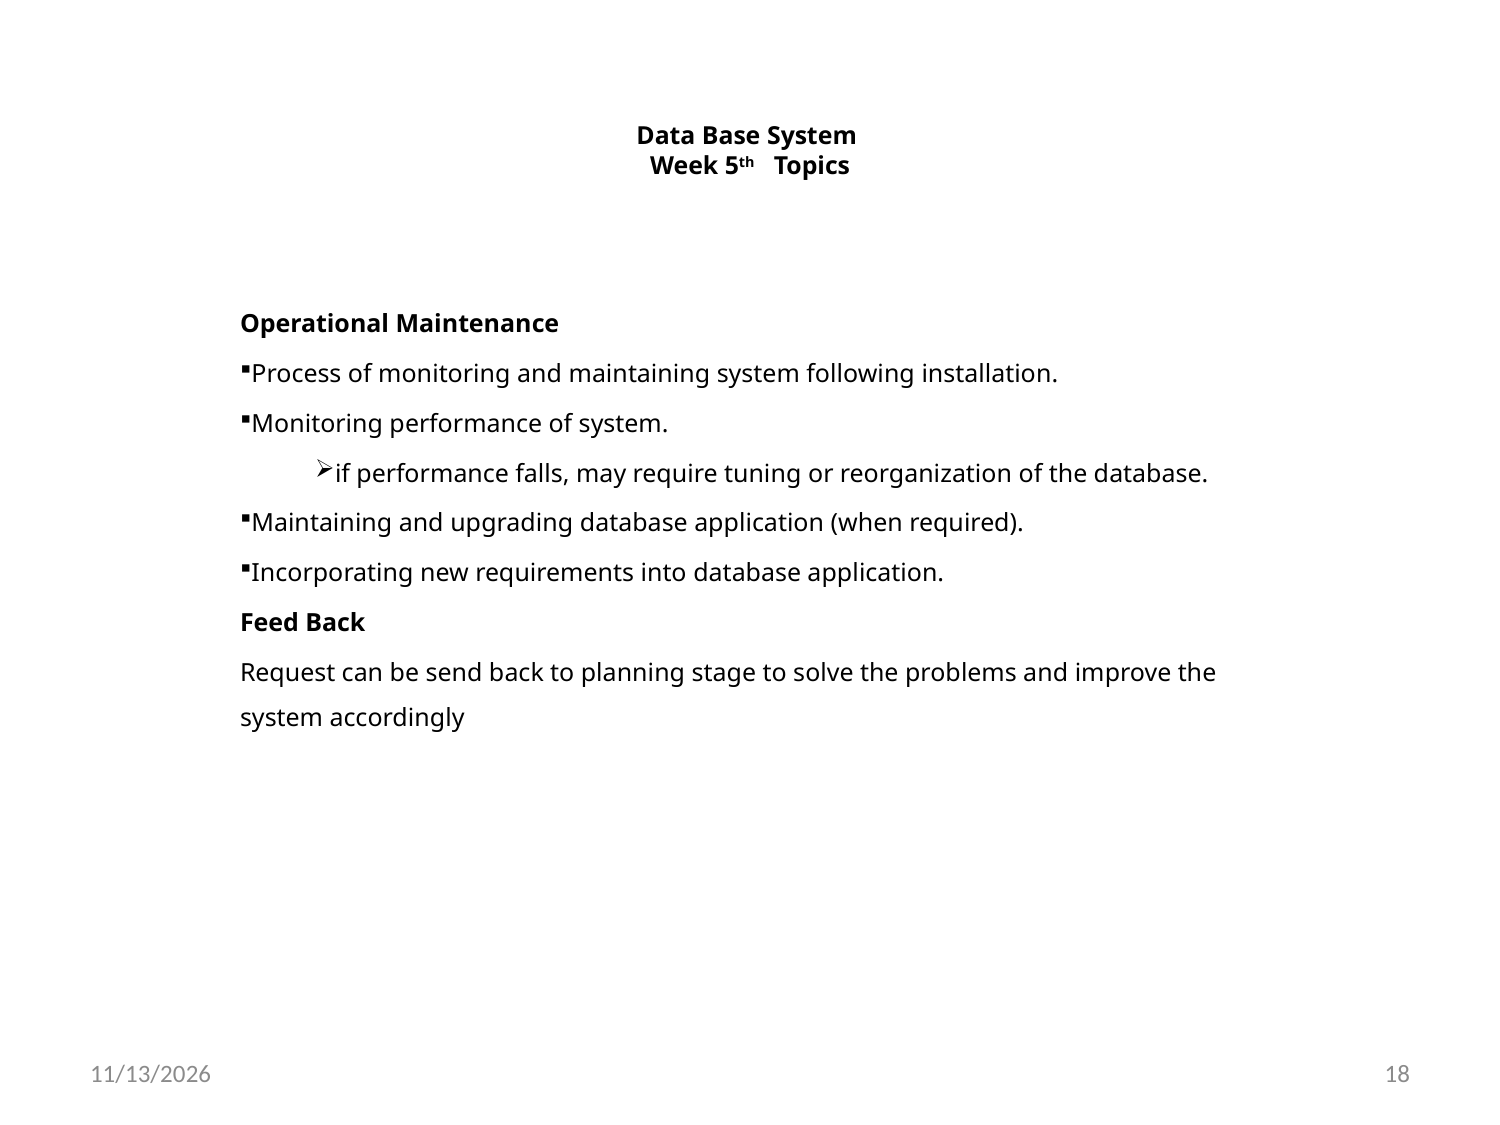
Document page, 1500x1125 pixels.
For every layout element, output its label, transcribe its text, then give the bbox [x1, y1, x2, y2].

subtitle Operational Maintenance Process of monitoring and maintaining system following installation. Monitoring performance of system. if performance falls, may require tuning or reorganization of the database. Maintaining and upgrading database application (when required). Incorporating new requirements into database application. Feed Back Request can be send back to planning stage to solve the problems and improve the system accordingly [225, 249, 1275, 1013]
slide_number 18 [1074, 1042, 1425, 1103]
title Data Base System Week 5th Topics [112, 112, 1388, 188]
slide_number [75, 1042, 425, 1103]
